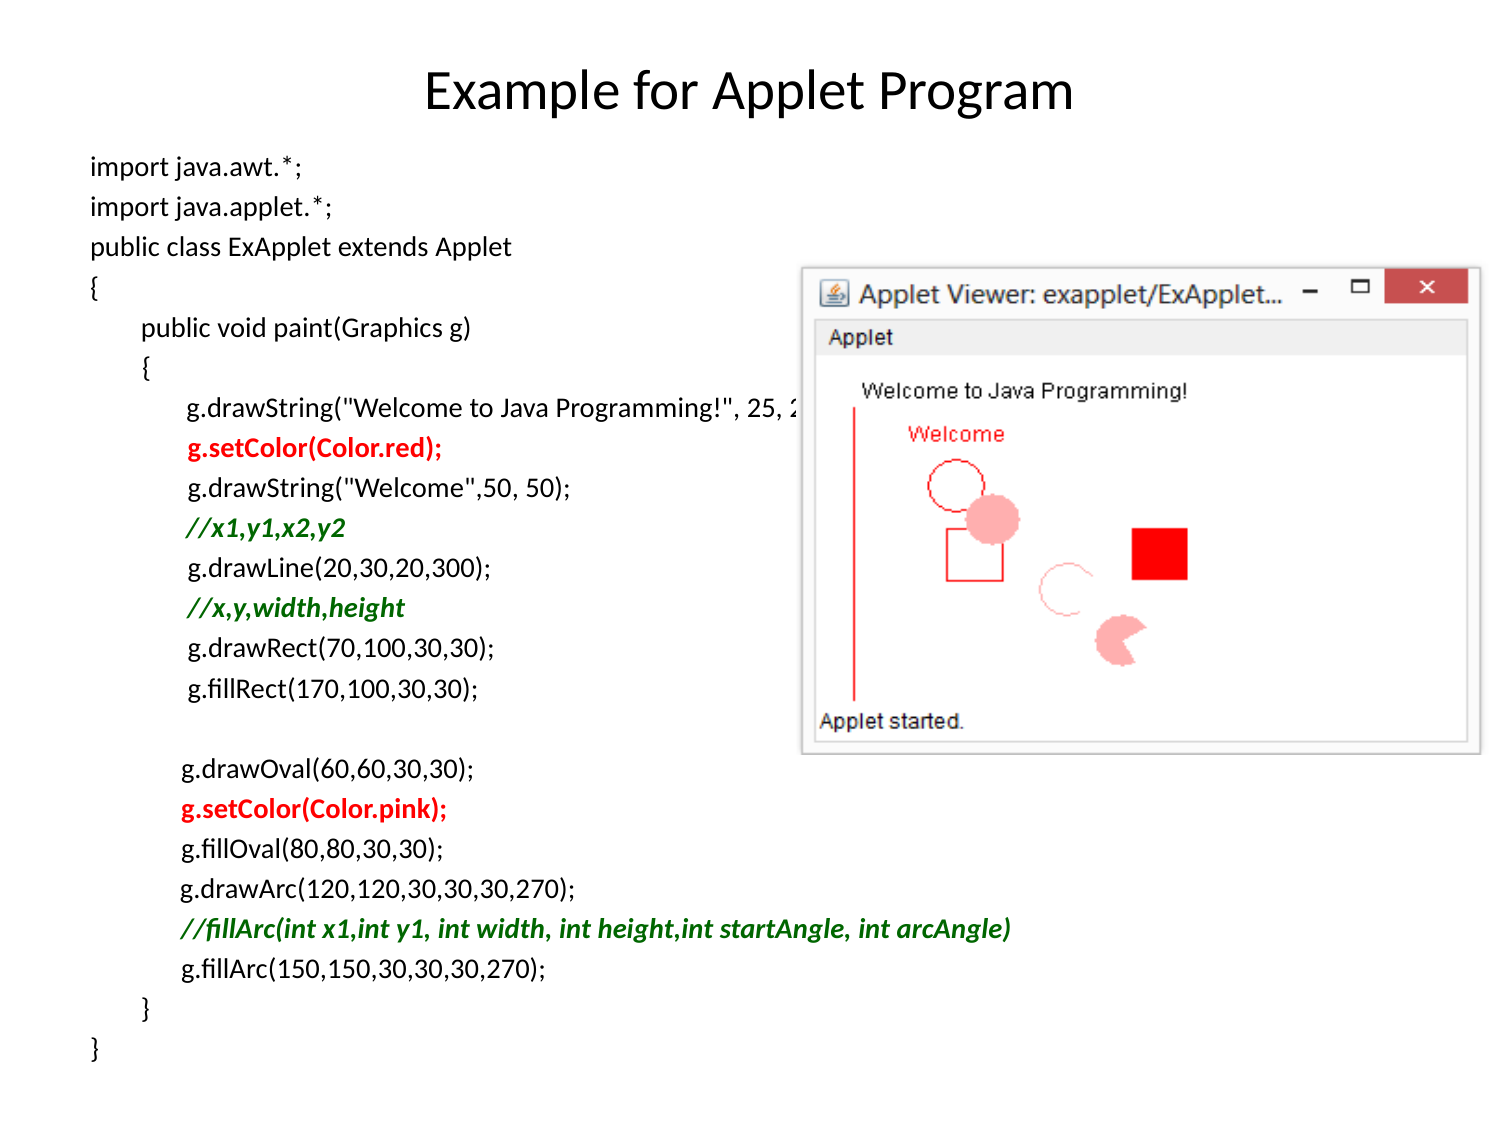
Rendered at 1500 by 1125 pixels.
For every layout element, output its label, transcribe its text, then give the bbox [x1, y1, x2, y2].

title Example for Applet Program [75, 45, 1425, 129]
list import java.awt.*; import java.applet.*; public class ExApplet extends Applet { public void paint(Graphics g) { g.drawString("Welcome to Java Programming!", 25, 25 ); g.setColor(Color.red); g.drawString("Welcome",50, 50); //x1,y1,x2,y2 g.drawLine(20,30,20,300); //x,y,width,height g.drawRect(70,100,30,30); g.fillRect(170,100,30,30); g.drawOval(60,60,30,30); g.setColor(Color.pink); g.fillOval(80,80,30,30); g.drawArc(120,120,30,30,30,270); //fillArc(int x1,int y1, int width, int height,int startAngle, int arcAngle) g.fillArc(150,150,30,30,30,270); } } [75, 140, 1425, 1079]
picture [796, 257, 1489, 755]
